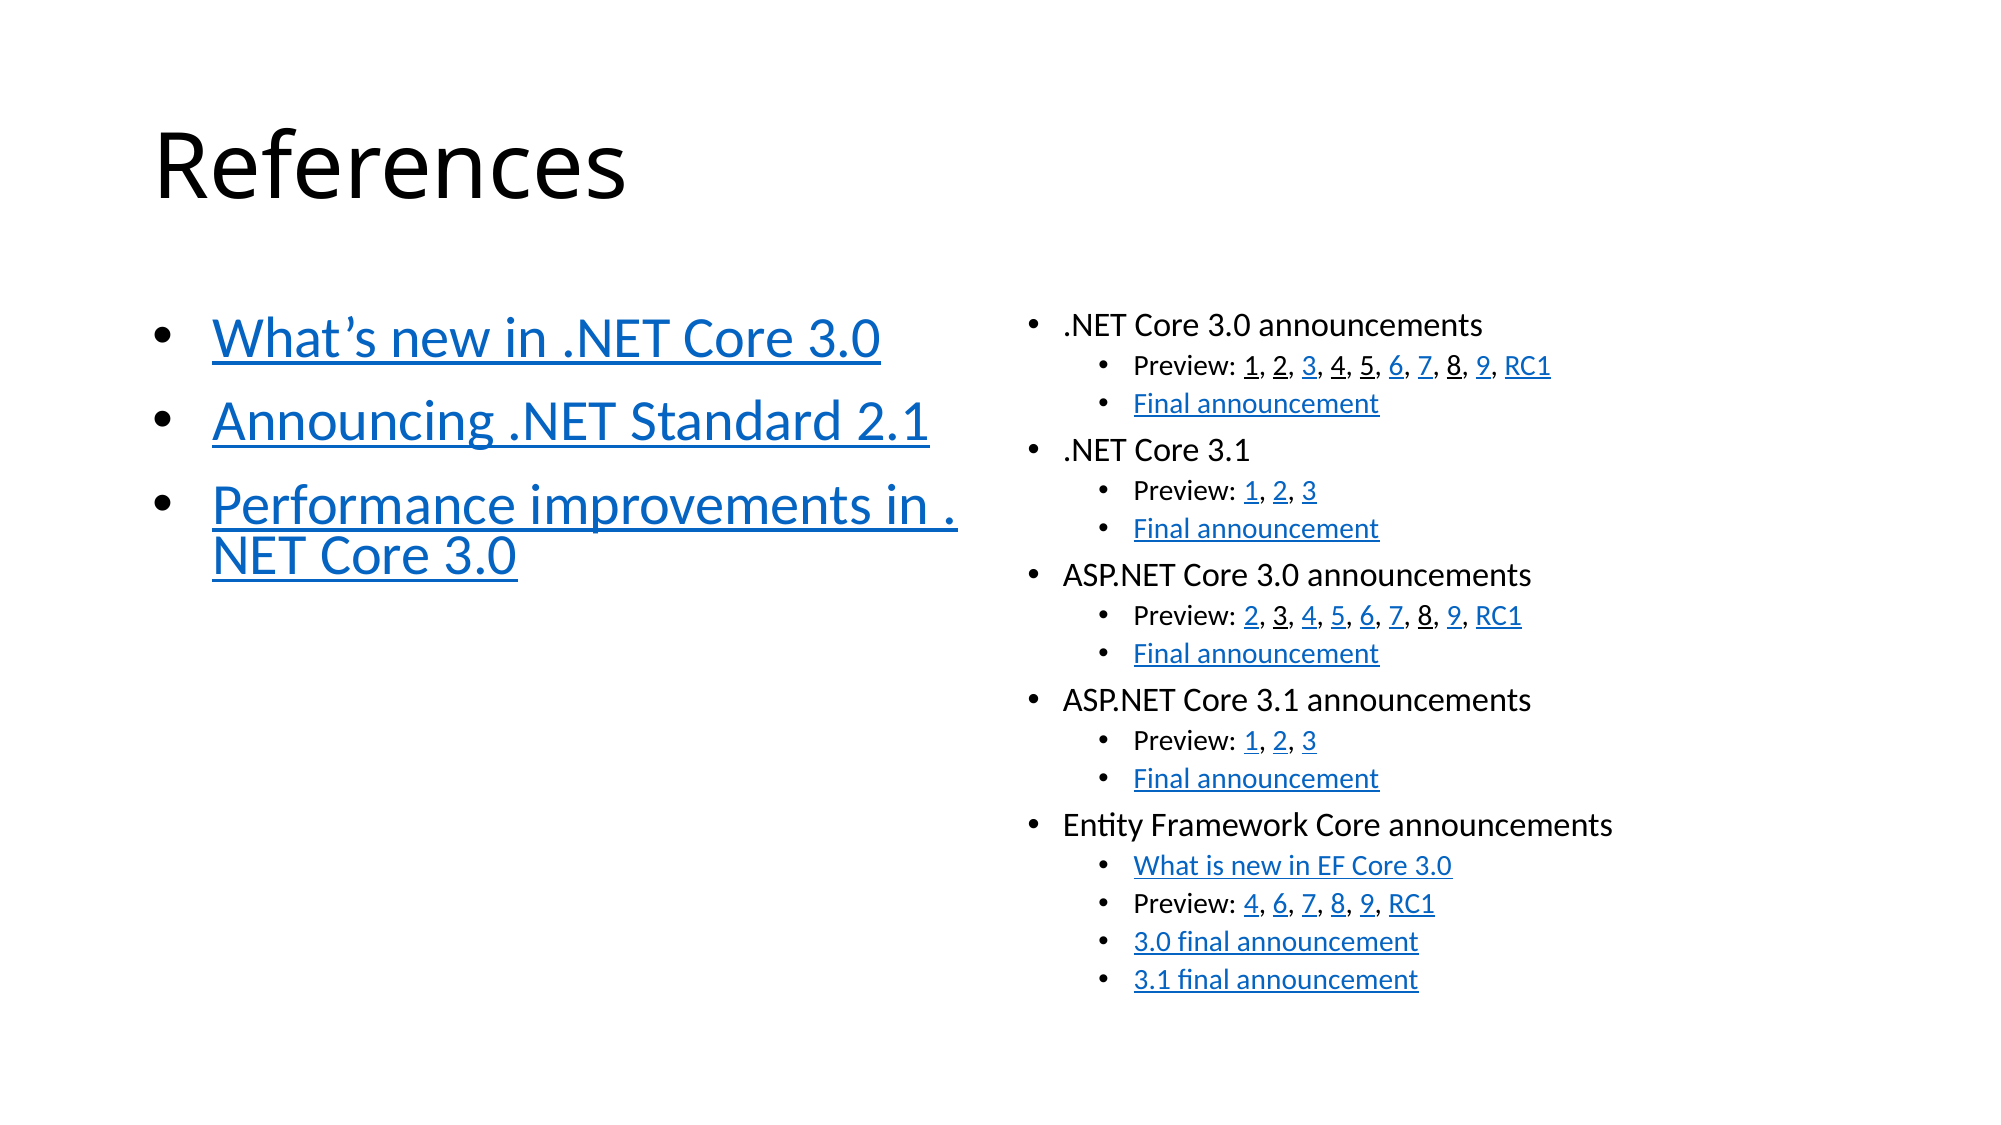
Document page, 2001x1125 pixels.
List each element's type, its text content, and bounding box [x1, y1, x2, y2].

list What’s new in .NET Core 3.0 Announcing .NET Standard 2.1 Performance improvements in .NET Core 3.0 [137, 299, 988, 1014]
title References [137, 59, 1863, 278]
list .NET Core 3.0 announcements Preview: 1, 2, 3, 4, 5, 6, 7, 8, 9, RC1 Final announcement .NET Core 3.1 Preview: 1, 2, 3 Final announcement ASP.NET Core 3.0 announcements Preview: 2, 3, 4, 5, 6, 7, 8, 9, RC1 Final announcement ASP.NET Core 3.1 announcements Preview: 1, 2, 3 Final announcement Entity Framework Core announcements What is new in EF Core 3.0 Preview: 4, 6, 7, 8, 9, RC1 3.0 final announcement 3.1 final announcement [1012, 299, 1863, 1014]
